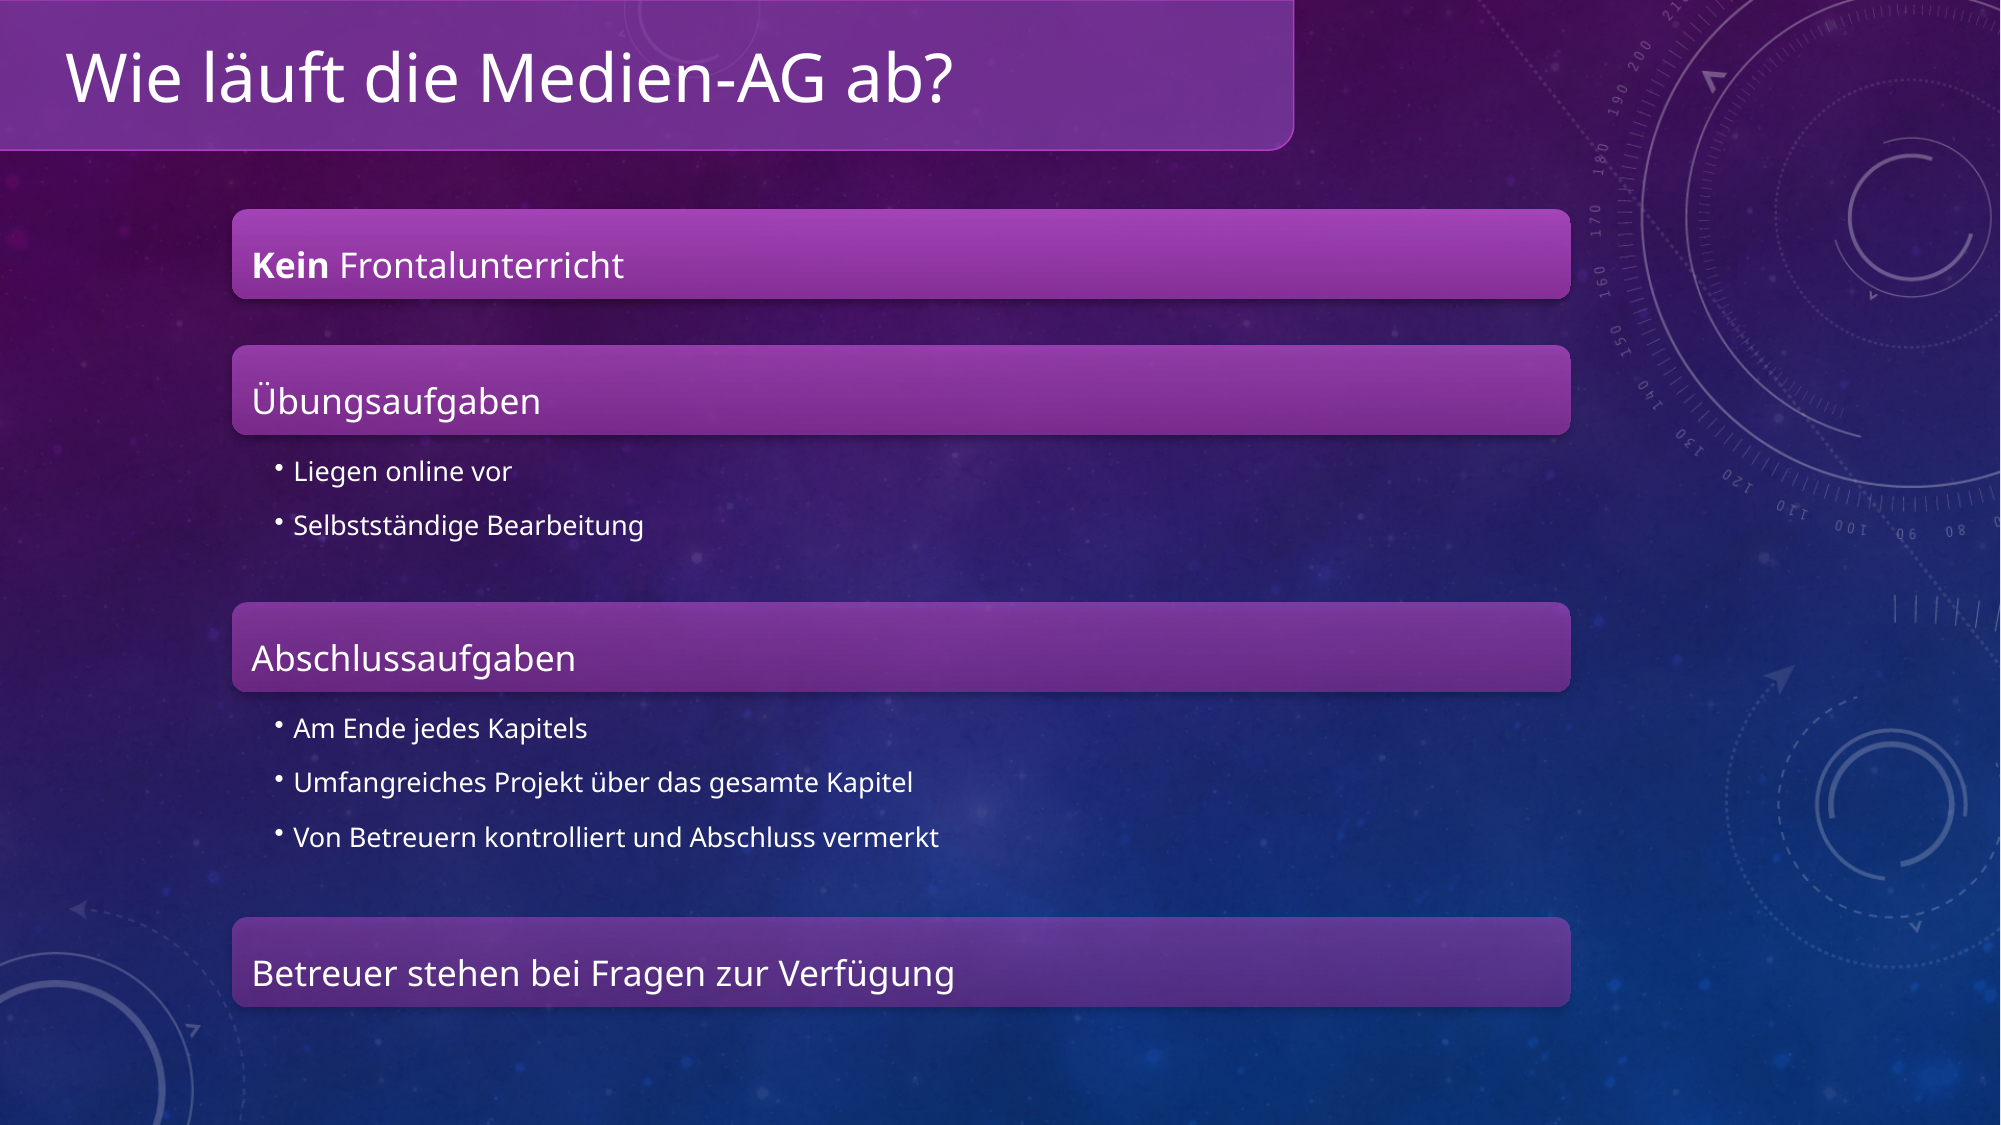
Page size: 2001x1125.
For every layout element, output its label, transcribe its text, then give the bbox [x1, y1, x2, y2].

title Wie läuft die Medien-AG ab? [50, 26, 1026, 125]
picture [0, 0, 2001, 1125]
text_box [0, 0, 1295, 151]
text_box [231, 196, 1572, 1020]
